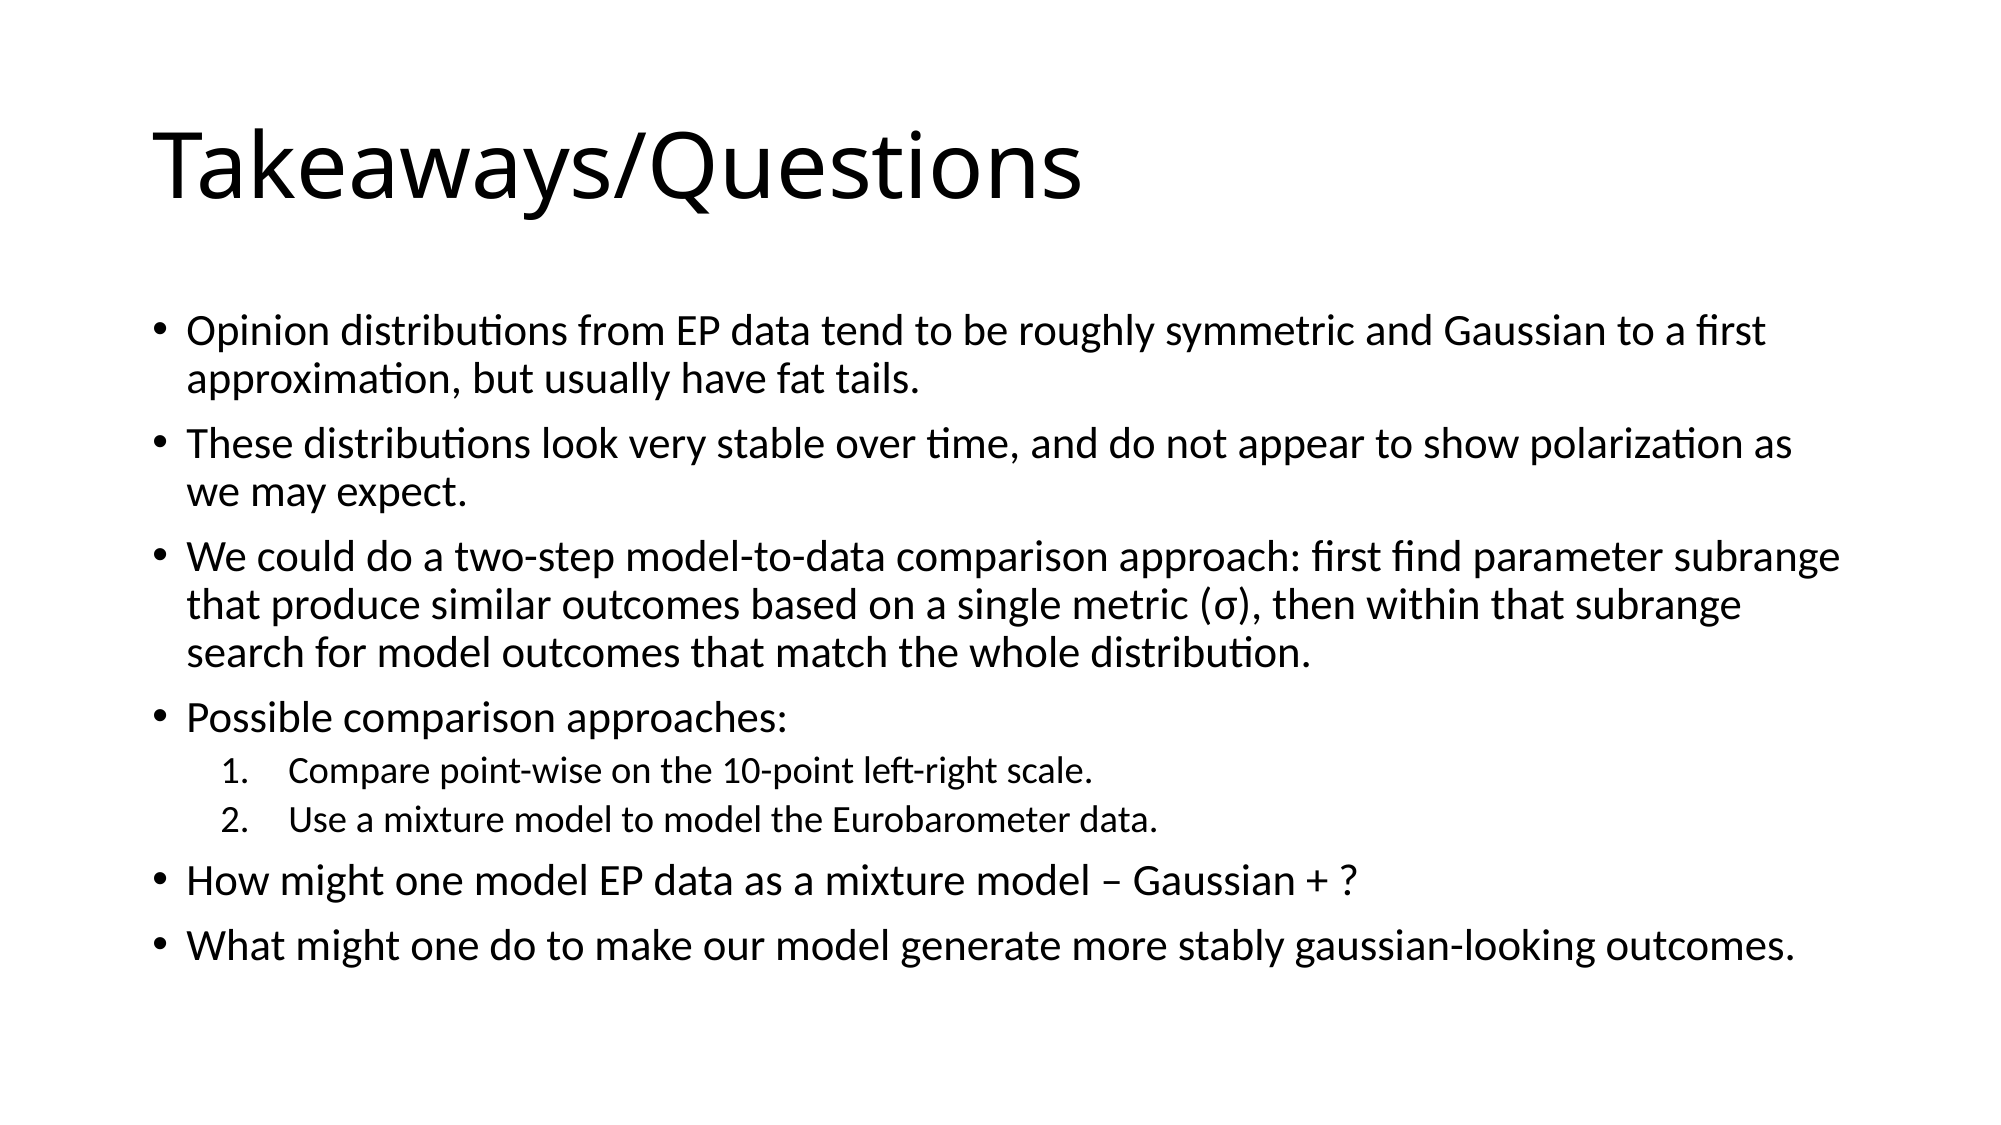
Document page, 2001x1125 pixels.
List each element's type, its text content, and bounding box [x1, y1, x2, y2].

title Takeaways/Questions [137, 59, 1863, 278]
list Opinion distributions from EP data tend to be roughly symmetric and Gaussian to a first approximation, but usually have fat tails. These distributions look very stable over time, and do not appear to show polarization as we may expect. We could do a two-step model-to-data comparison approach: first find parameter subrange that produce similar outcomes based on a single metric (σ), then within that subrange search for model outcomes that match the whole distribution. Possible comparison approaches: Compare point-wise on the 10-point left-right scale. Use a mixture model to model the Eurobarometer data. How might one model EP data as a mixture model – Gaussian + ? What might one do to make our model generate more stably gaussian-looking outcomes. [137, 299, 1863, 1014]
